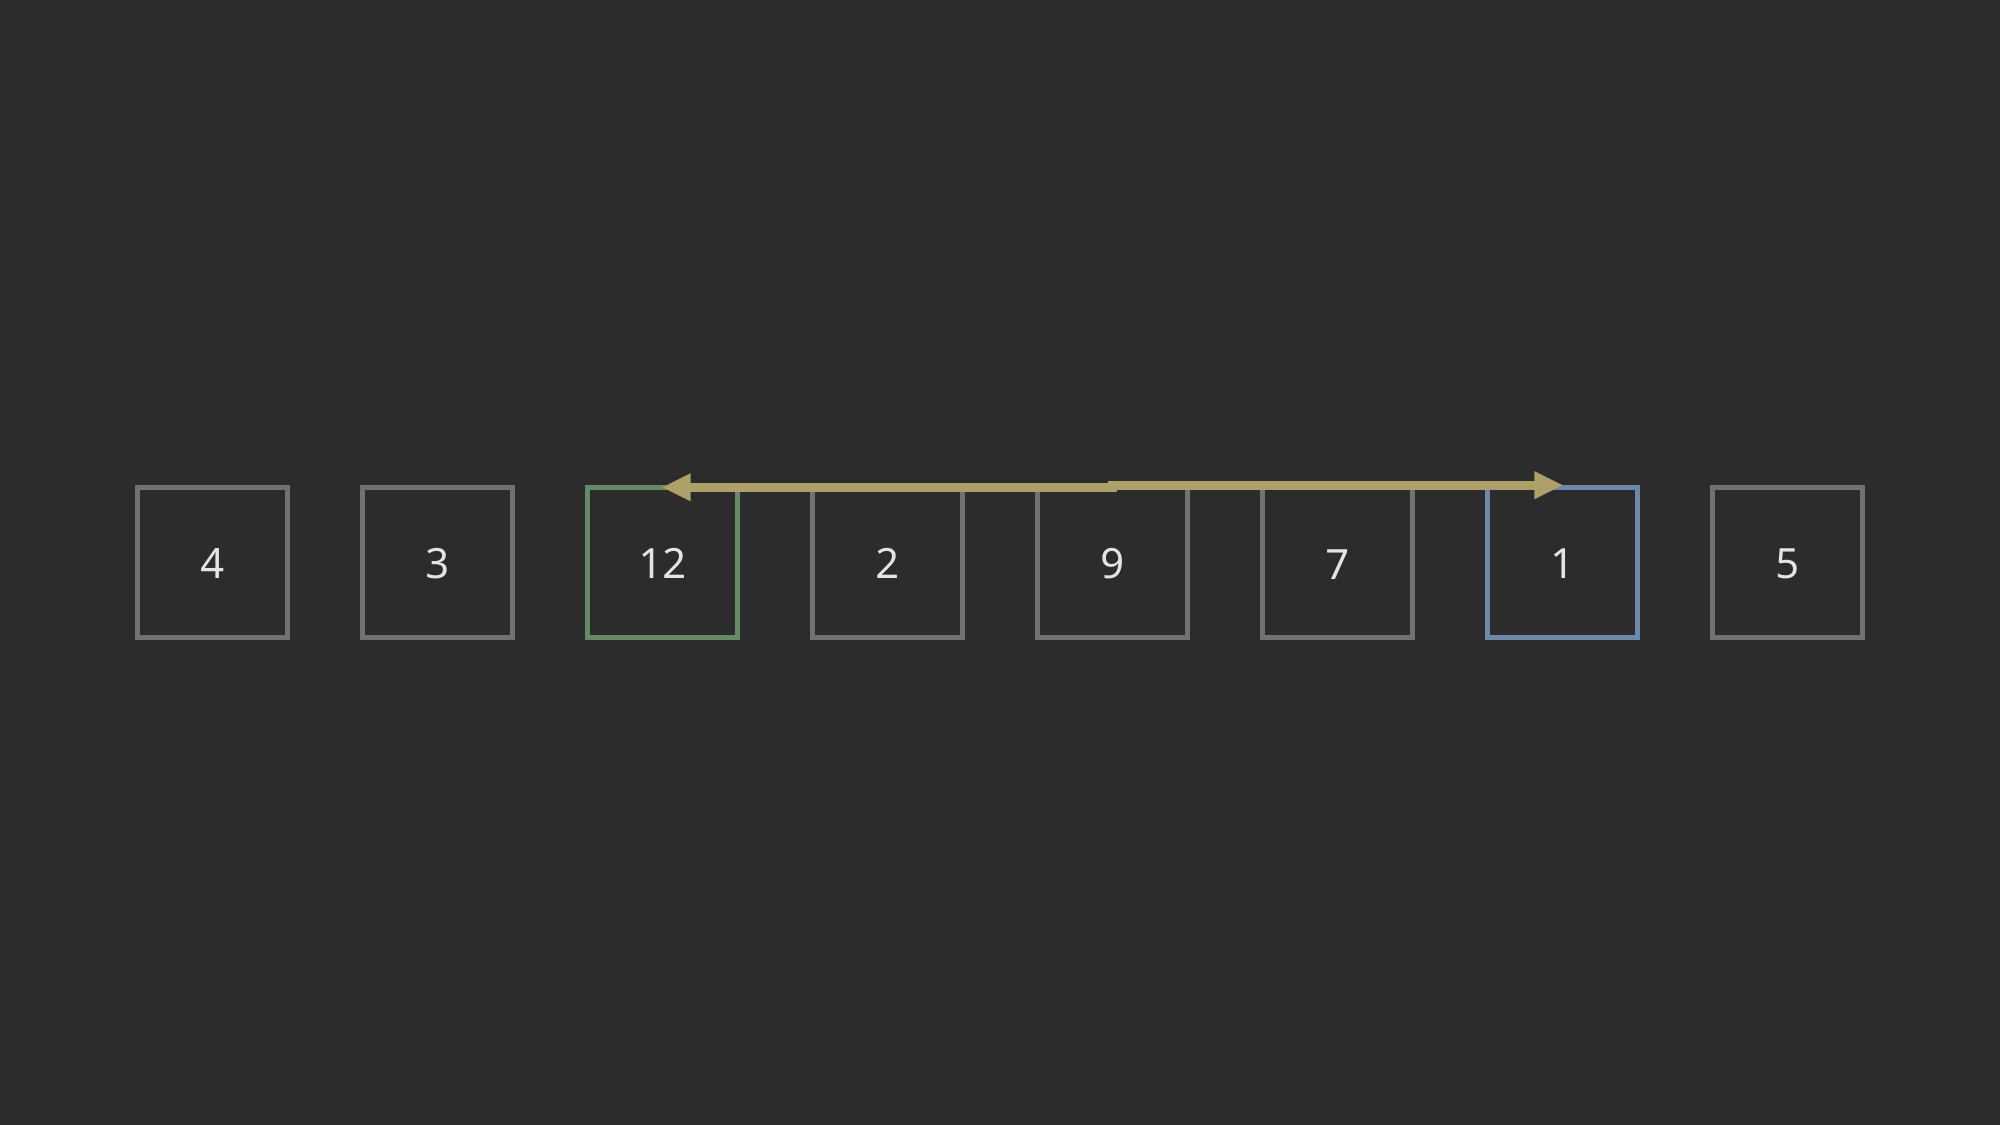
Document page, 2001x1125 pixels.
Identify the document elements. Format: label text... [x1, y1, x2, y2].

text_box 7 [1261, 490, 1414, 639]
text_box 4 [136, 486, 289, 639]
text_box 3 [361, 486, 514, 639]
text_box 9 [1036, 492, 1110, 639]
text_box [1110, 35, 1115, 937]
text_box 9 [1115, 490, 1189, 639]
text_box 1 [1486, 486, 1639, 639]
text_box 2 [811, 492, 964, 639]
text_box 5 [1711, 486, 1864, 639]
text_box 12 [586, 486, 739, 639]
